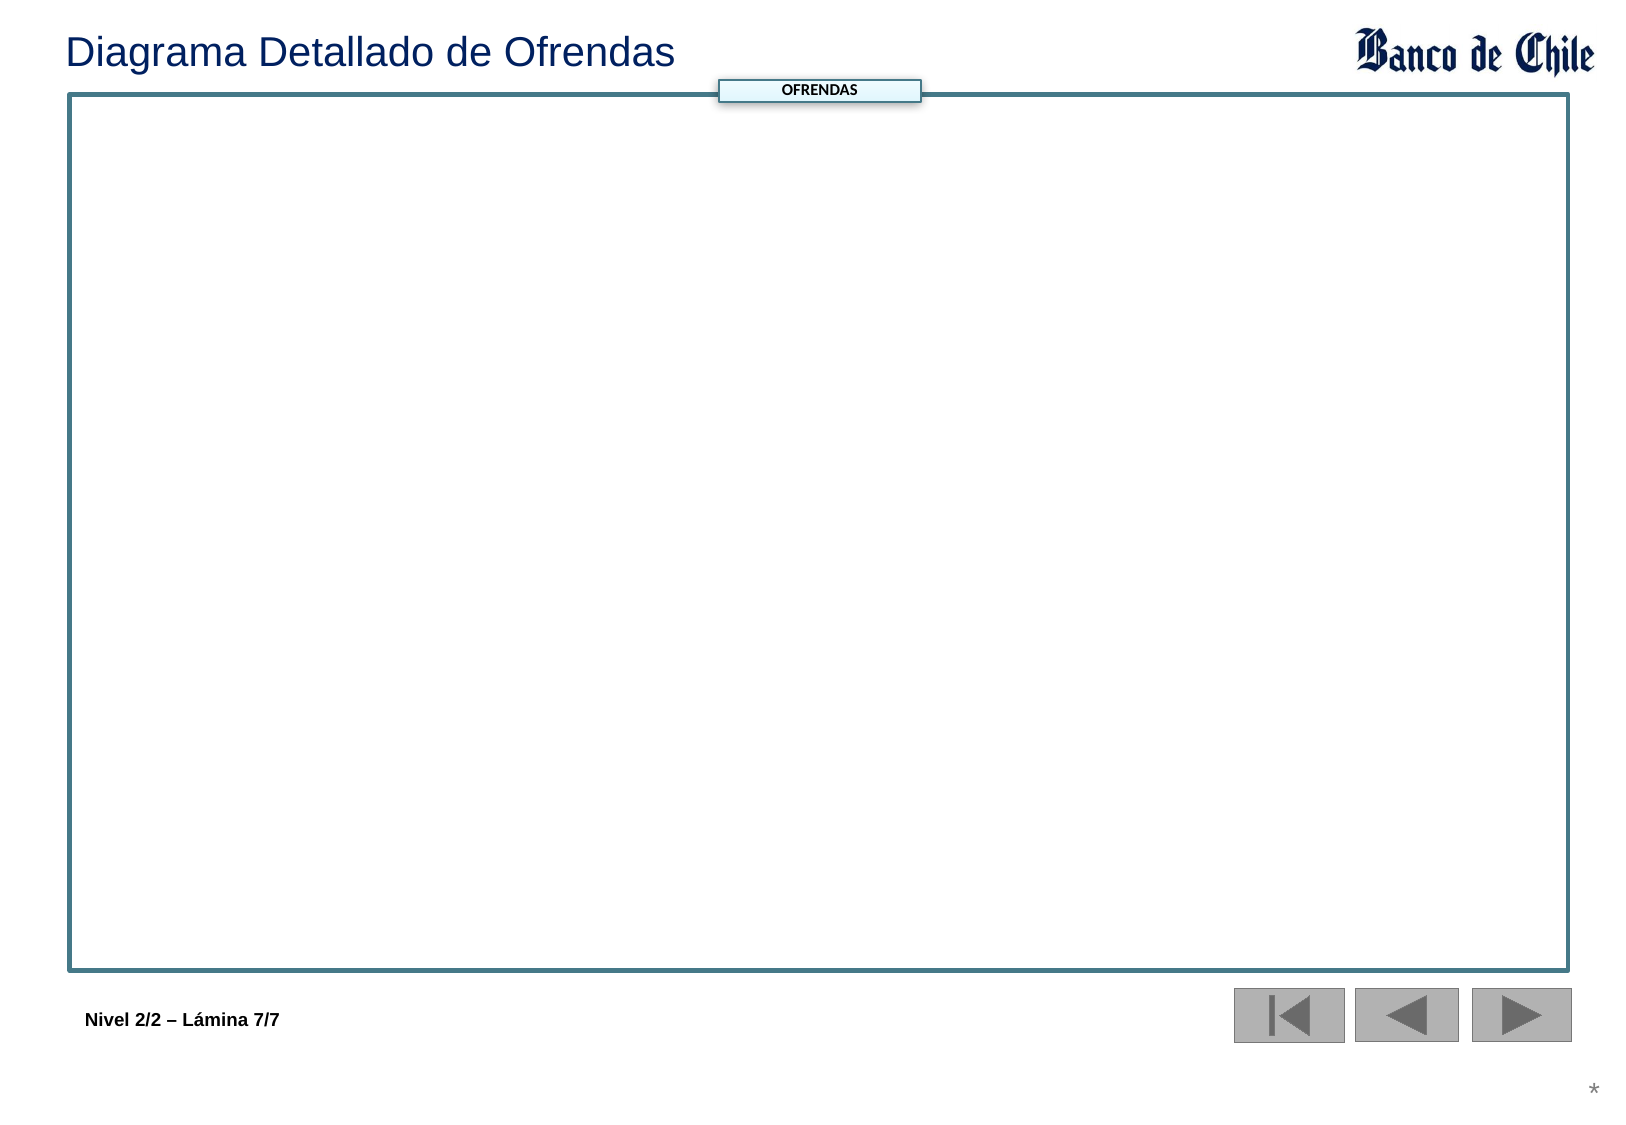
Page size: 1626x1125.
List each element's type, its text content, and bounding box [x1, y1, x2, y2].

text_box [1355, 988, 1459, 1042]
text_box OFRENDAS [718, 81, 921, 102]
text_box Nivel 2/2 – Lámina 7/7 [70, 999, 295, 1038]
text_box [69, 94, 1568, 971]
text_box [1234, 988, 1345, 1043]
text_box Diagrama Detallado de Ofrendas [50, 17, 965, 81]
text_box [1472, 988, 1572, 1042]
